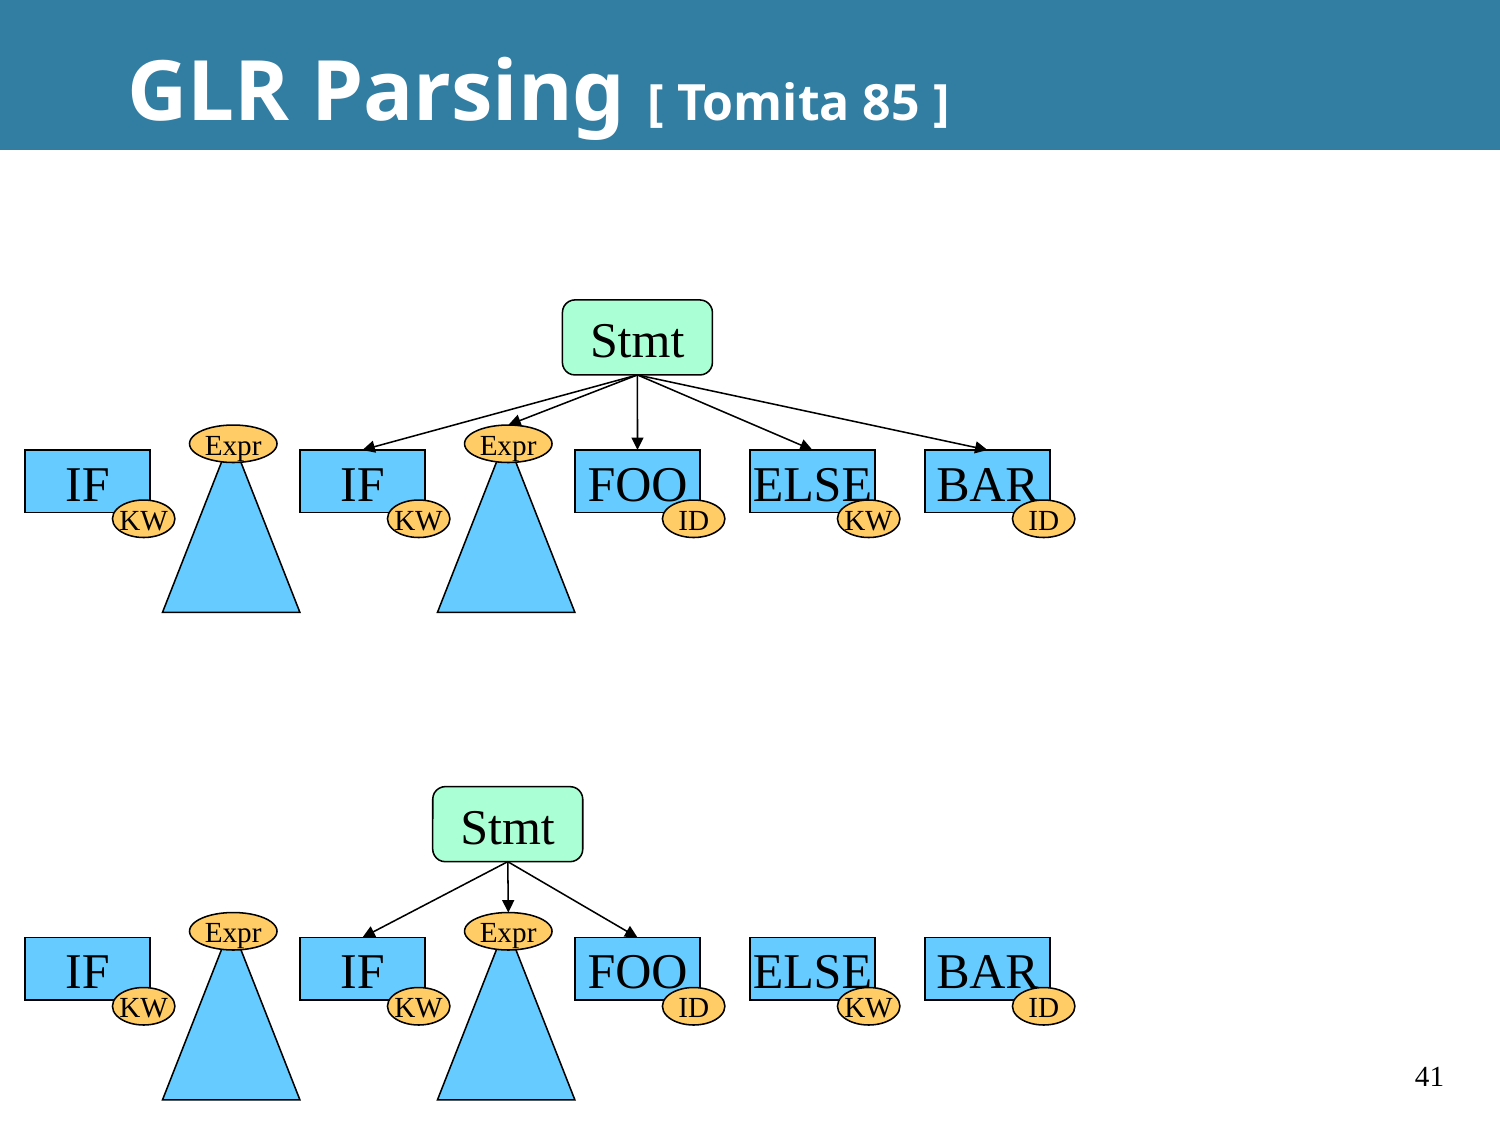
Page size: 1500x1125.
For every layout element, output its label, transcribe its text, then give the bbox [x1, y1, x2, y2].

text_box Stmt [432, 786, 583, 861]
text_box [162, 424, 300, 613]
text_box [924, 449, 1075, 538]
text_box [24, 449, 162, 538]
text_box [362, 861, 507, 938]
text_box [362, 374, 637, 450]
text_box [437, 938, 575, 1100]
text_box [575, 450, 725, 538]
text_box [637, 374, 988, 450]
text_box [162, 912, 300, 1100]
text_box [299, 937, 437, 1025]
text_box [299, 449, 437, 538]
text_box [575, 937, 725, 1025]
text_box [924, 937, 1075, 1025]
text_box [507, 861, 638, 938]
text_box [437, 450, 575, 613]
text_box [749, 937, 900, 1025]
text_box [24, 937, 162, 1025]
text_box Stmt [562, 299, 713, 374]
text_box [749, 450, 900, 538]
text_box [508, 374, 637, 425]
title GLR Parsing [ Tomita 85 ] [112, 12, 1500, 163]
